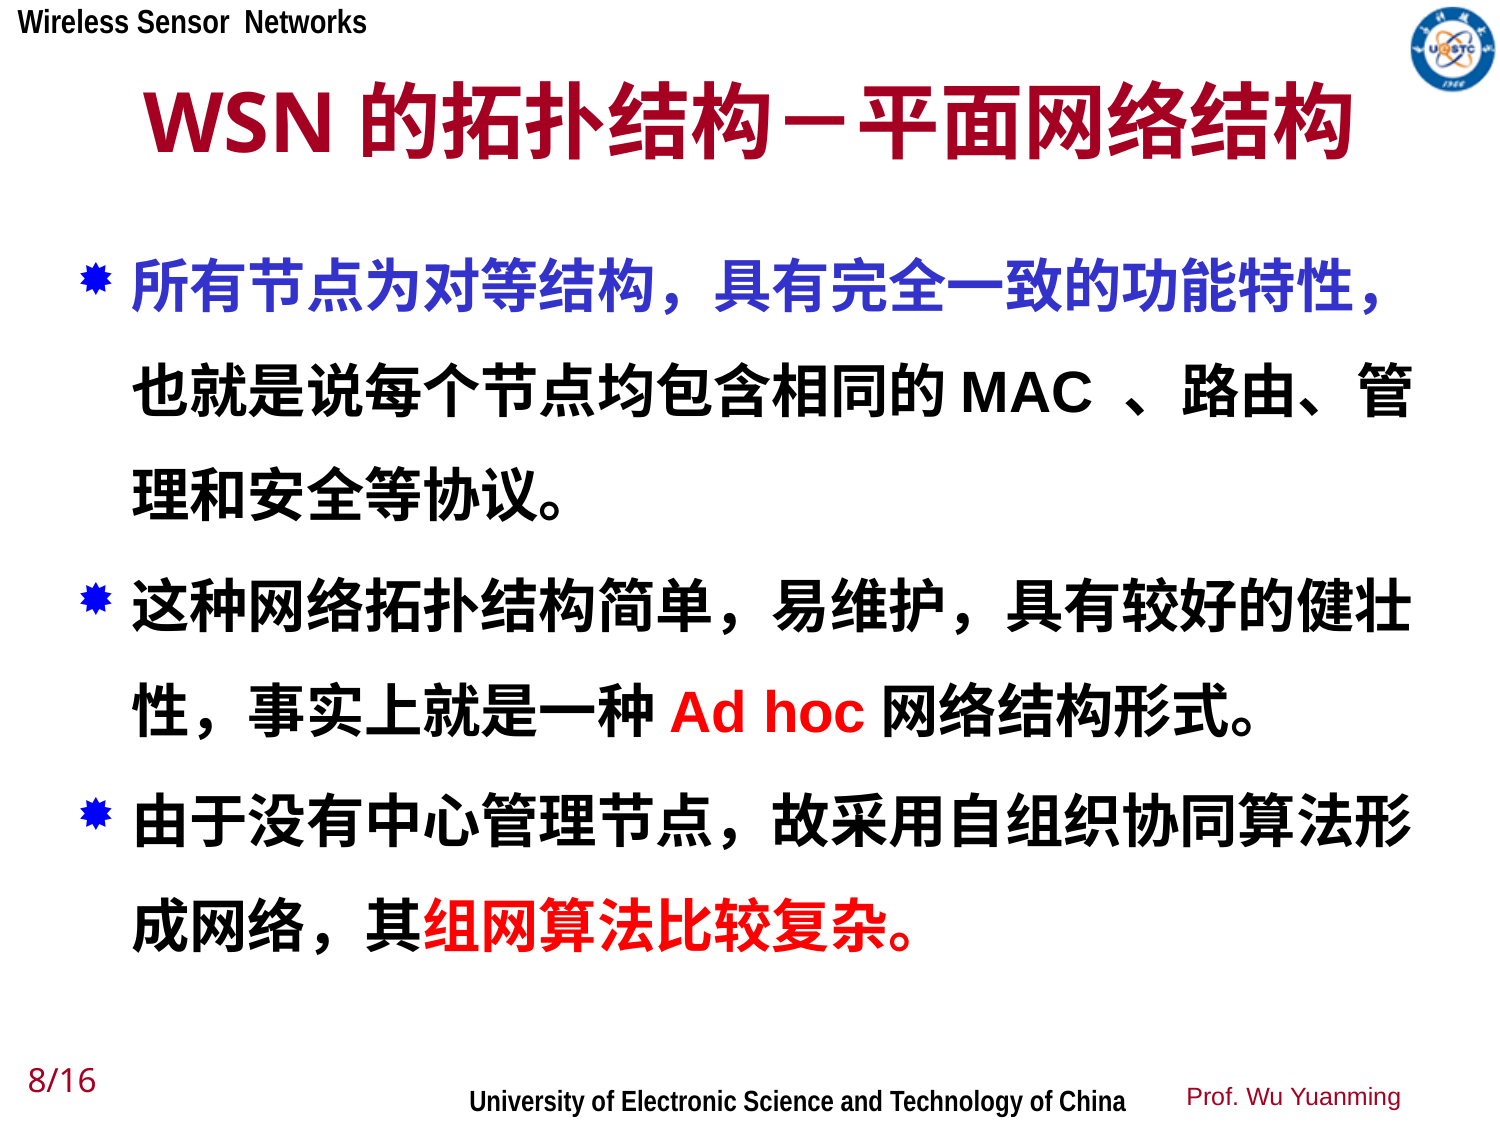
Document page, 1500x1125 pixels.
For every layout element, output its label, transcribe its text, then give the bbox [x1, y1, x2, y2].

slide_number 8/16 [12, 1054, 165, 1113]
footer Prof. Wu Yuanming [1151, 1063, 1417, 1118]
picture [1406, 0, 1500, 96]
list 所有节点为对等结构，具有完全一致的功能特性，也就是说每个节点均包含相同的MAC 、路由、管理和安全等协议。 这种网络拓扑结构简单，易维护，具有较好的健壮性，事实上就是一种Ad hoc网络结构形式。 由于没有中心管理节点，故采用自组织协同算法形成网络，其组网算法比较复杂。 [74, 212, 1438, 988]
title WSN的拓扑结构－平面网络结构 [112, 77, 1388, 178]
